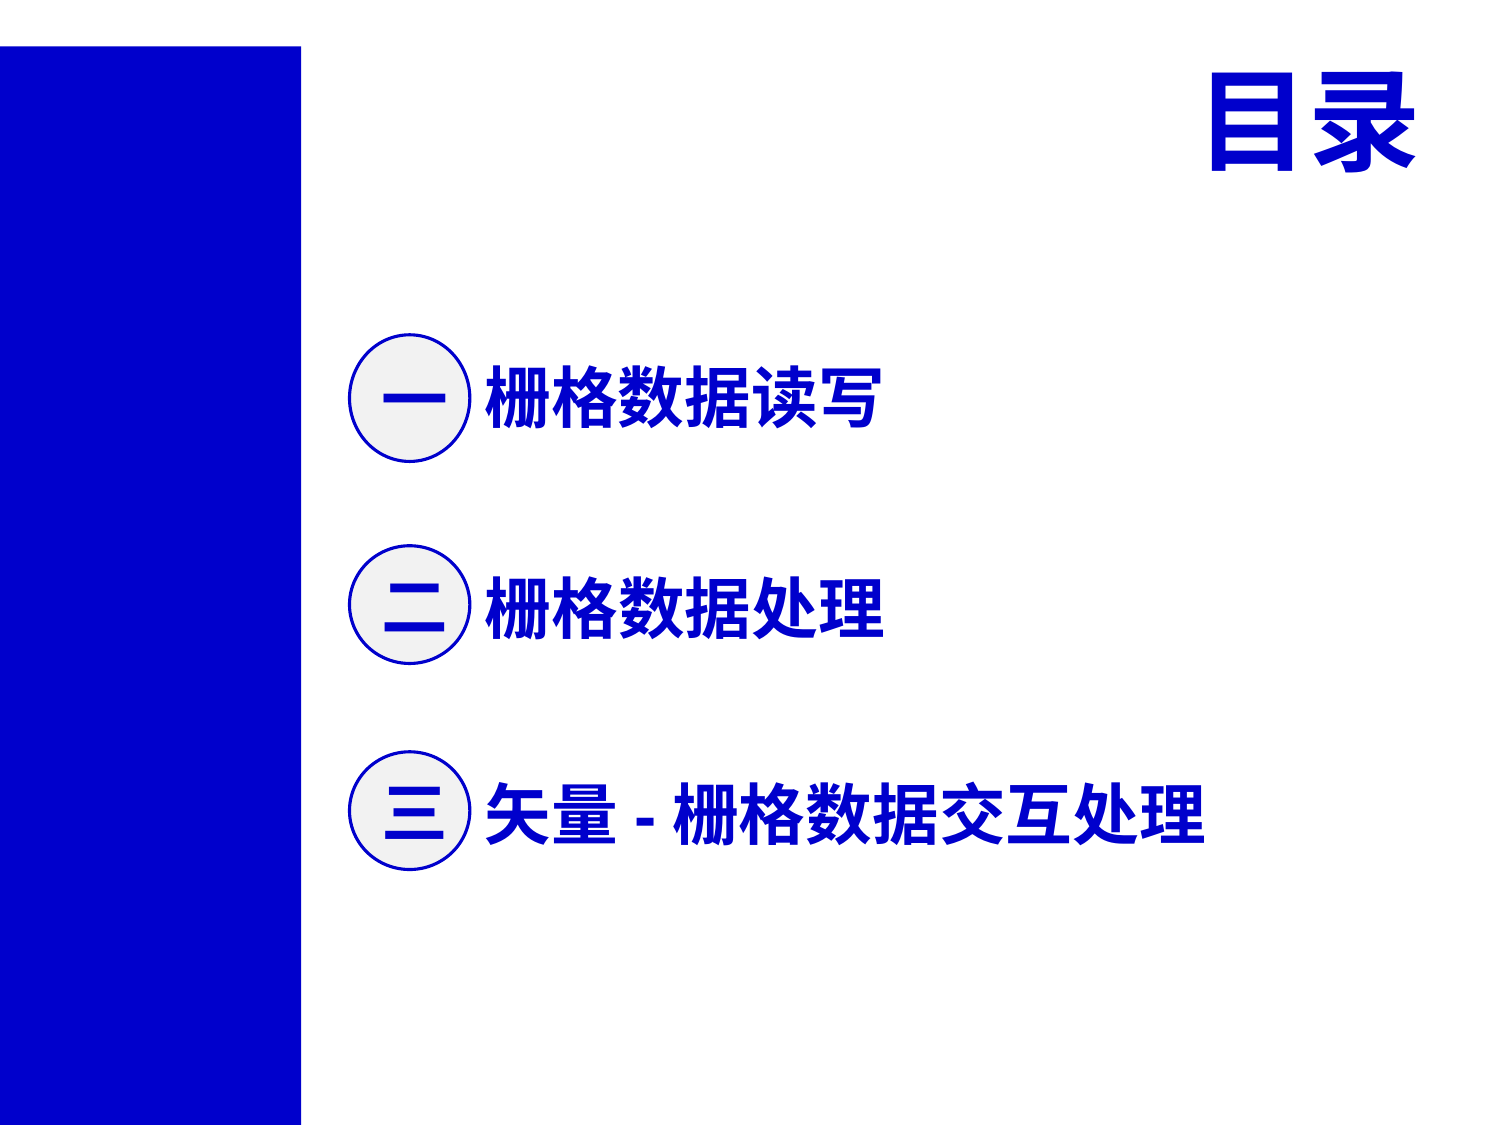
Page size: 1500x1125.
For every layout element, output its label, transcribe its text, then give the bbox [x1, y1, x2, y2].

text_box 目录 [1180, 42, 1436, 193]
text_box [349, 334, 1441, 462]
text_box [349, 751, 1401, 870]
text_box [0, 46, 302, 1125]
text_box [349, 545, 1401, 664]
